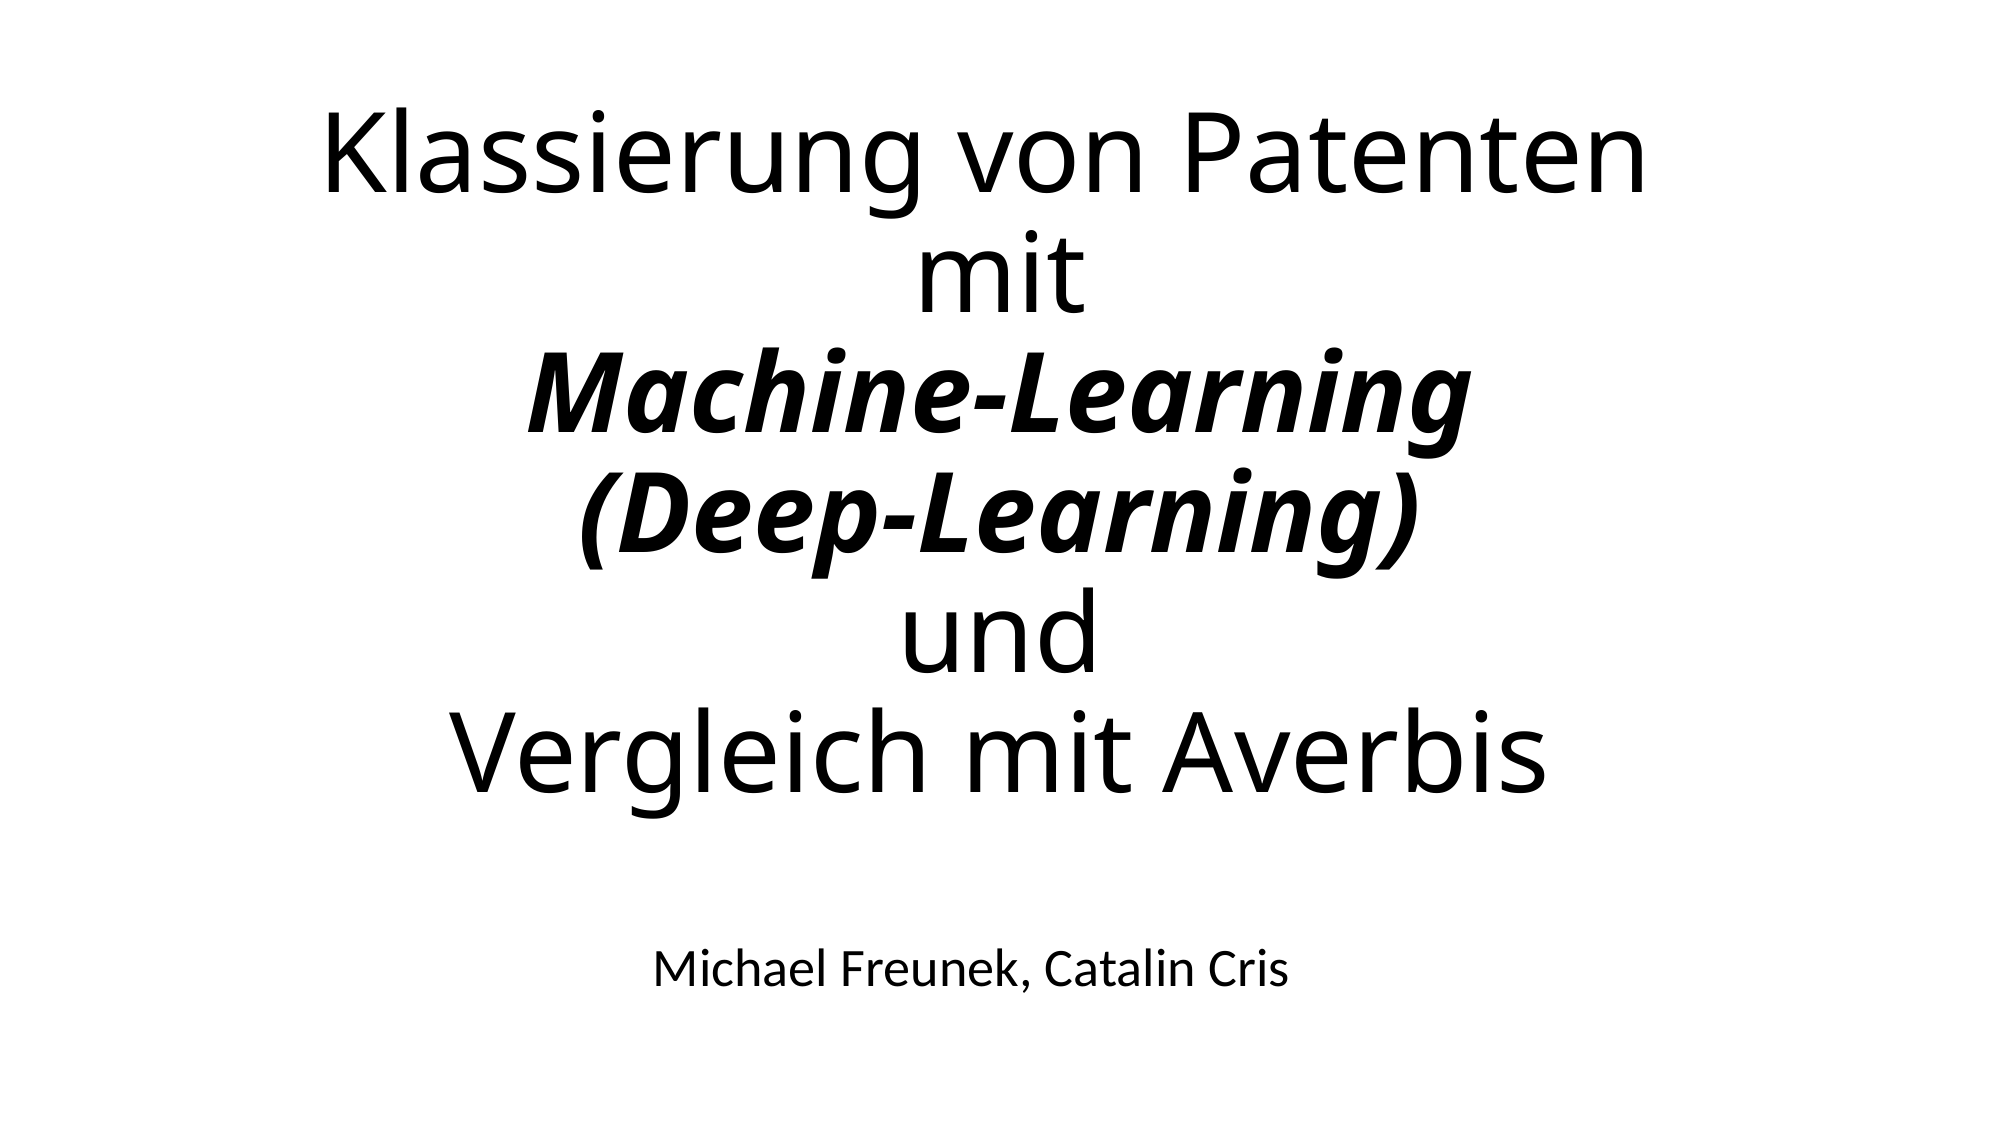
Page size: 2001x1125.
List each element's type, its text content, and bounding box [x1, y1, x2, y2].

title Klassierung von Patenten mit Machine-Learning (Deep-Learning) und Vergleich mit Averbis [249, 73, 1750, 825]
subtitle Michael Freunek, Catalin Cris [183, 932, 1761, 1010]
